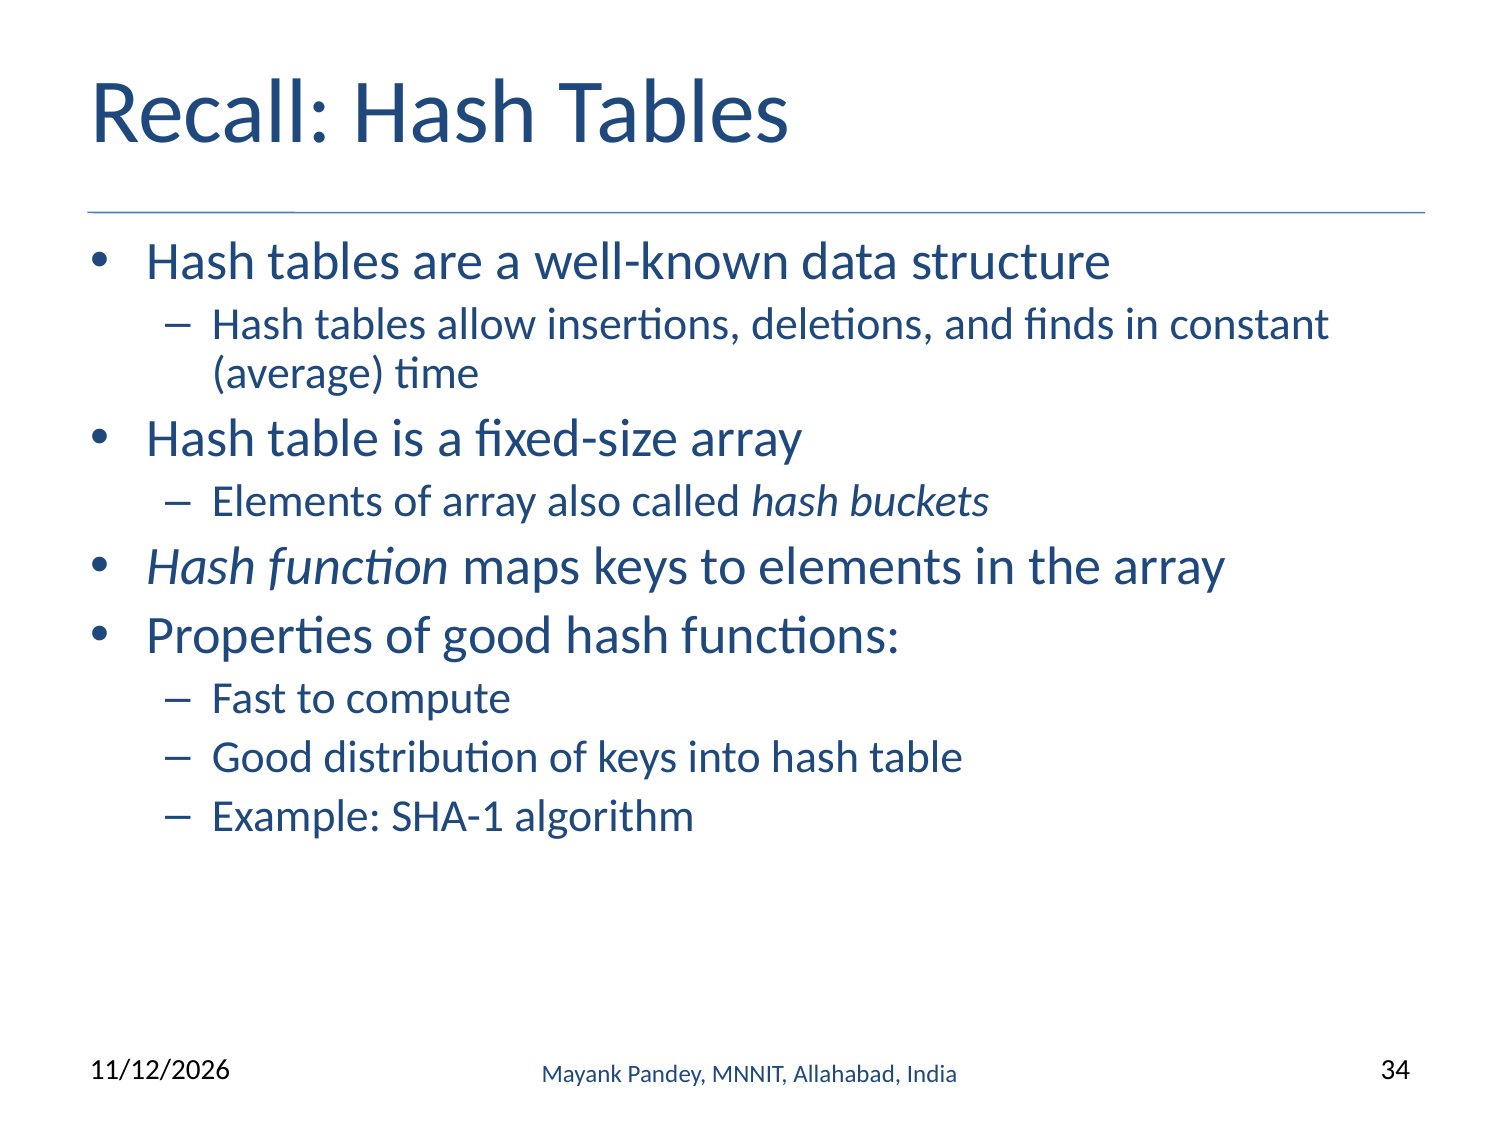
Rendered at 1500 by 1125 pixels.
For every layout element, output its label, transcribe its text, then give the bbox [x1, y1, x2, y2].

footer Mayank Pandey, MNNIT, Allahabad, India [512, 1042, 988, 1103]
slide_number 34 [1312, 1042, 1425, 1103]
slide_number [75, 1042, 425, 1103]
list Hash tables are a well-known data structure Hash tables allow insertions, deletions, and finds in constant (average) time Hash table is a fixed-size array Elements of array also called hash buckets Hash function maps keys to elements in the array Properties of good hash functions: Fast to compute Good distribution of keys into hash table Example: SHA-1 algorithm [74, 224, 1426, 1006]
title Recall: Hash Tables [74, 12, 1426, 201]
